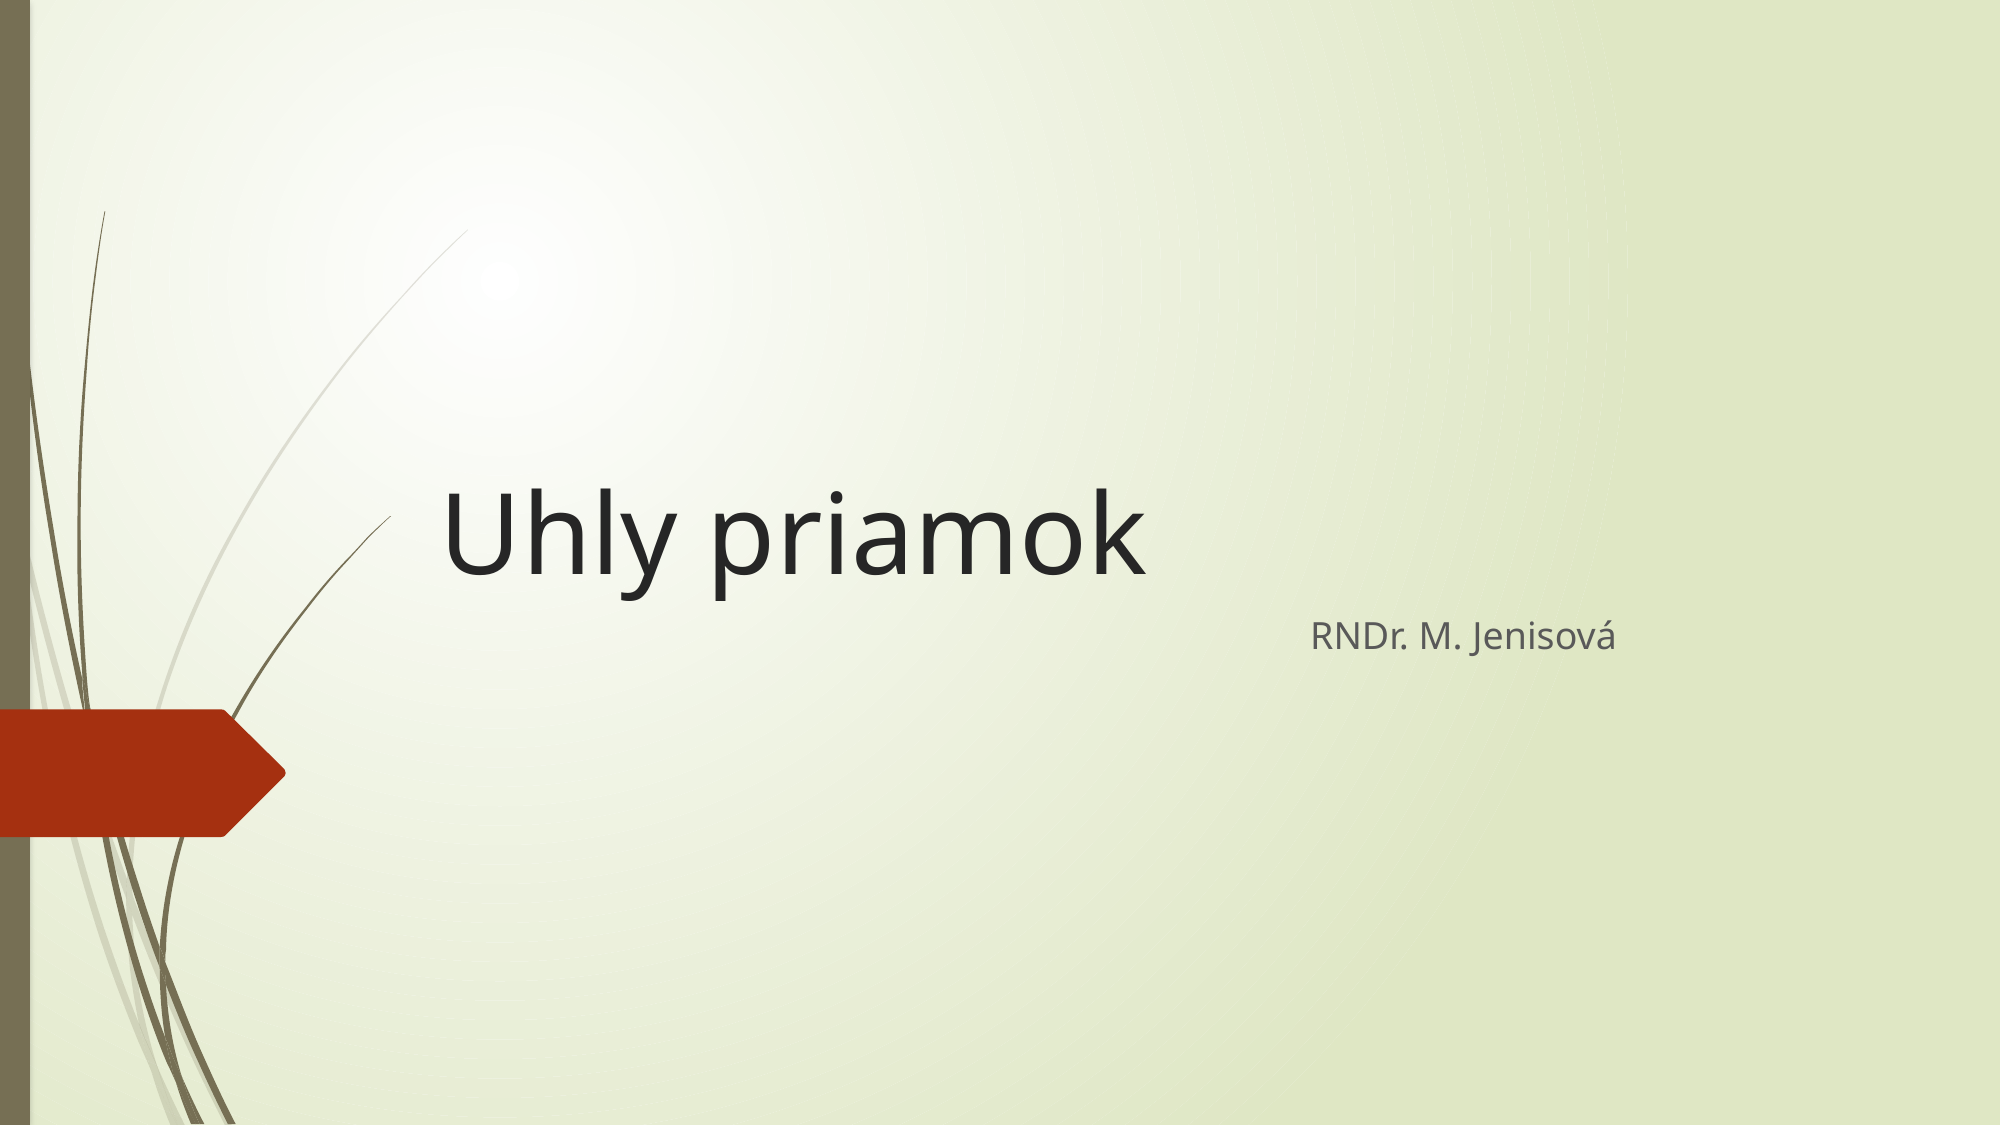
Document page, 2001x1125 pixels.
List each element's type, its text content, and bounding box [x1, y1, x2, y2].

subtitle RNDr. M. Jenisová [1295, 604, 1688, 689]
title Uhly priamok [424, 412, 1888, 605]
